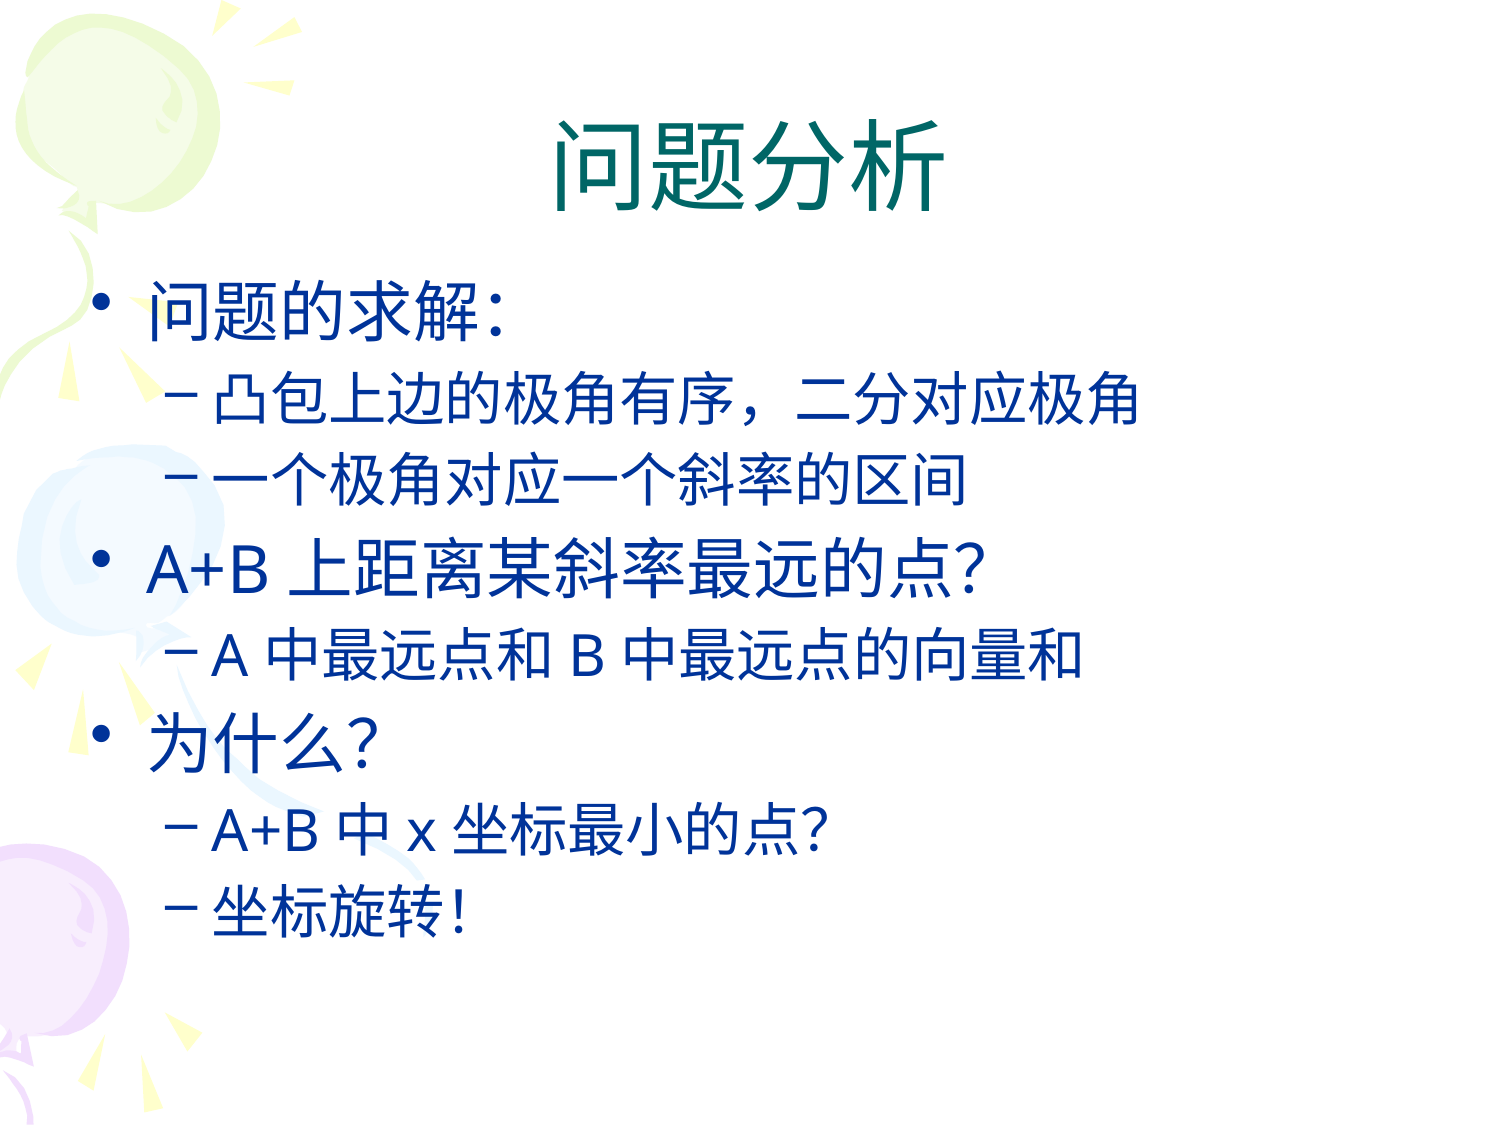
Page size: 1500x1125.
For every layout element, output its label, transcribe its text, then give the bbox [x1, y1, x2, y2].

list 问题的求解： 凸包上边的极角有序，二分对应极角 一个极角对应一个斜率的区间 A+B上距离某斜率最远的点？ A中最远点和B中最远点的向量和 为什么？ A+B中x坐标最小的点？ 坐标旋转！ [74, 262, 1426, 994]
title 问题分析 [72, 16, 1426, 233]
